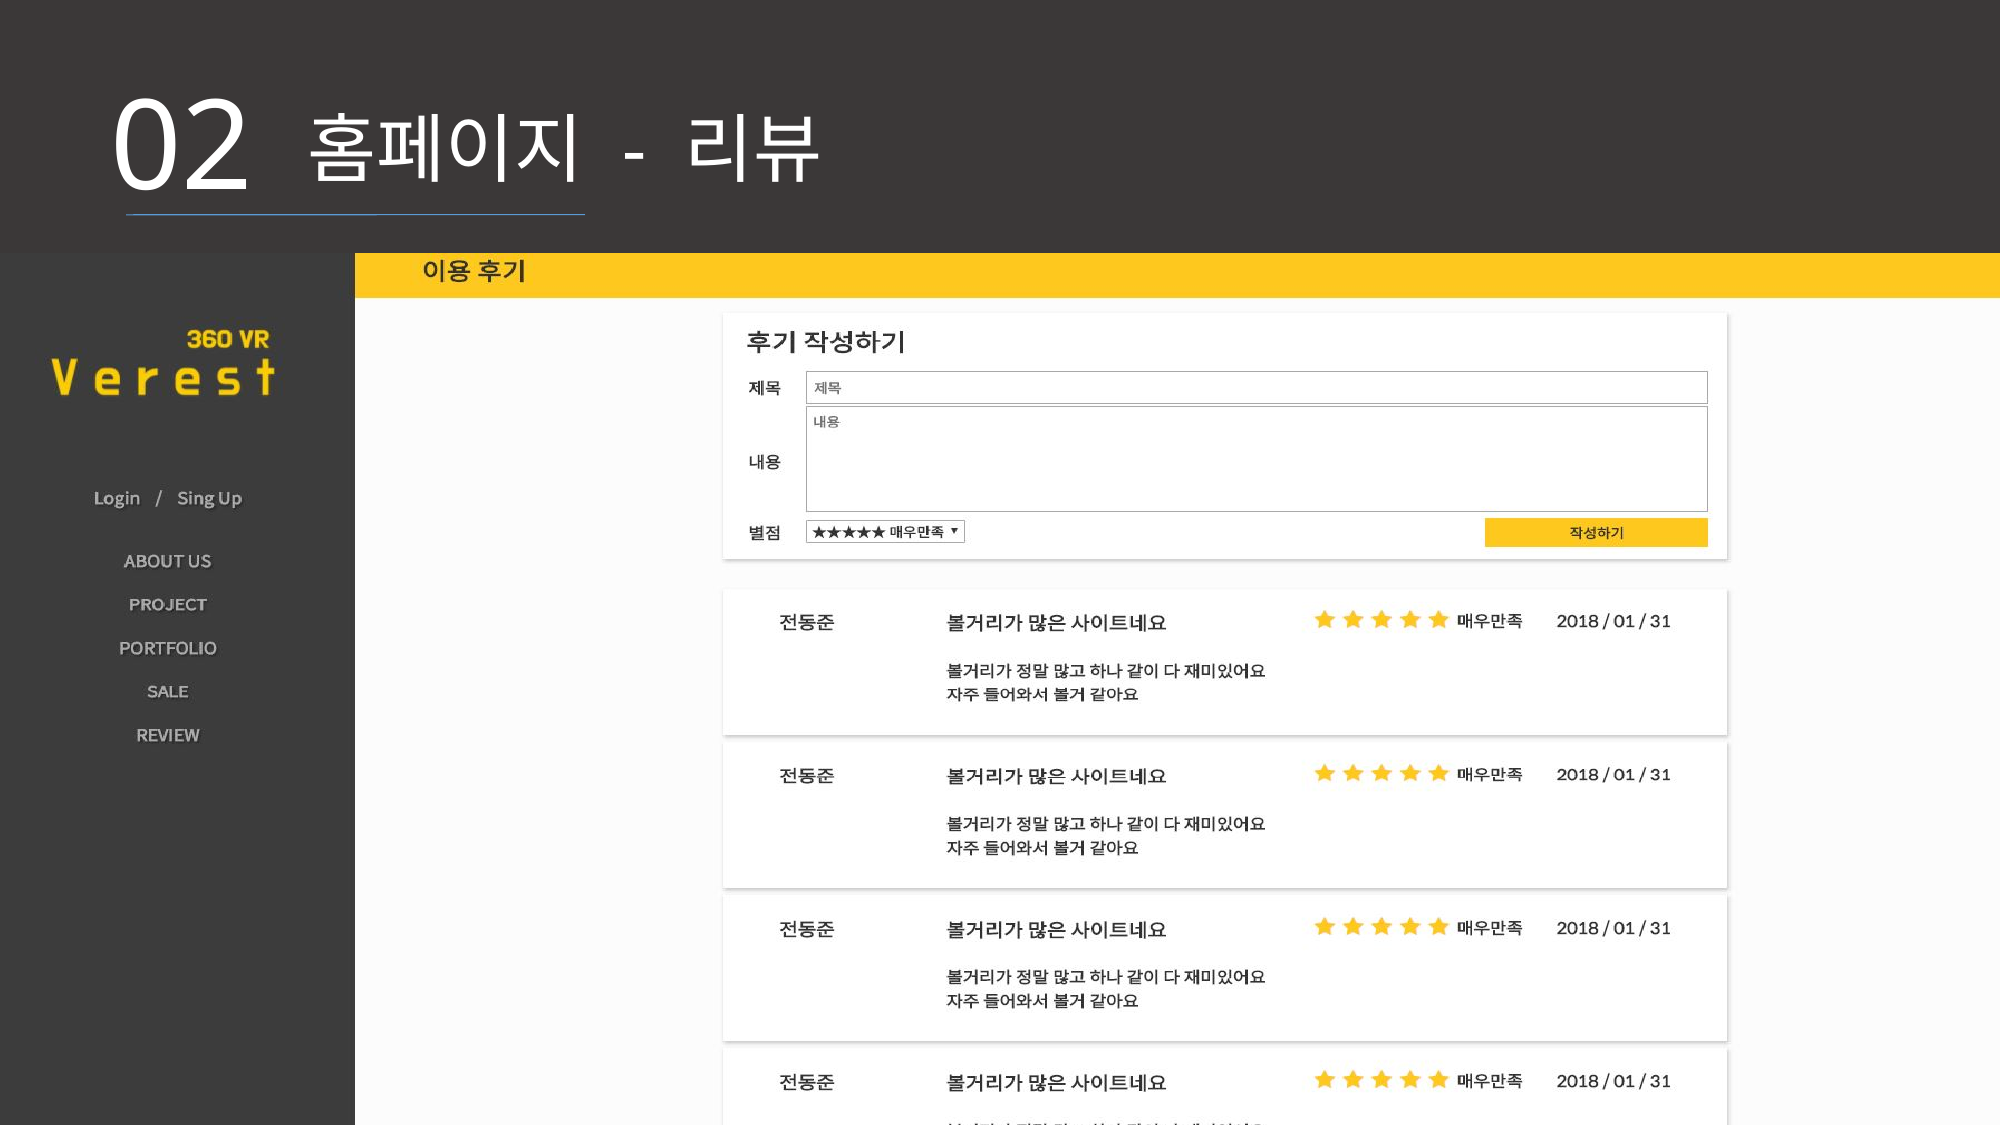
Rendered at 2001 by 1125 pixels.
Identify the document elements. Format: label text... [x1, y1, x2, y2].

text_box 02 [62, 57, 767, 222]
text_box 홈페이지 - 리뷰 [292, 94, 1069, 199]
picture [0, 253, 2000, 1125]
